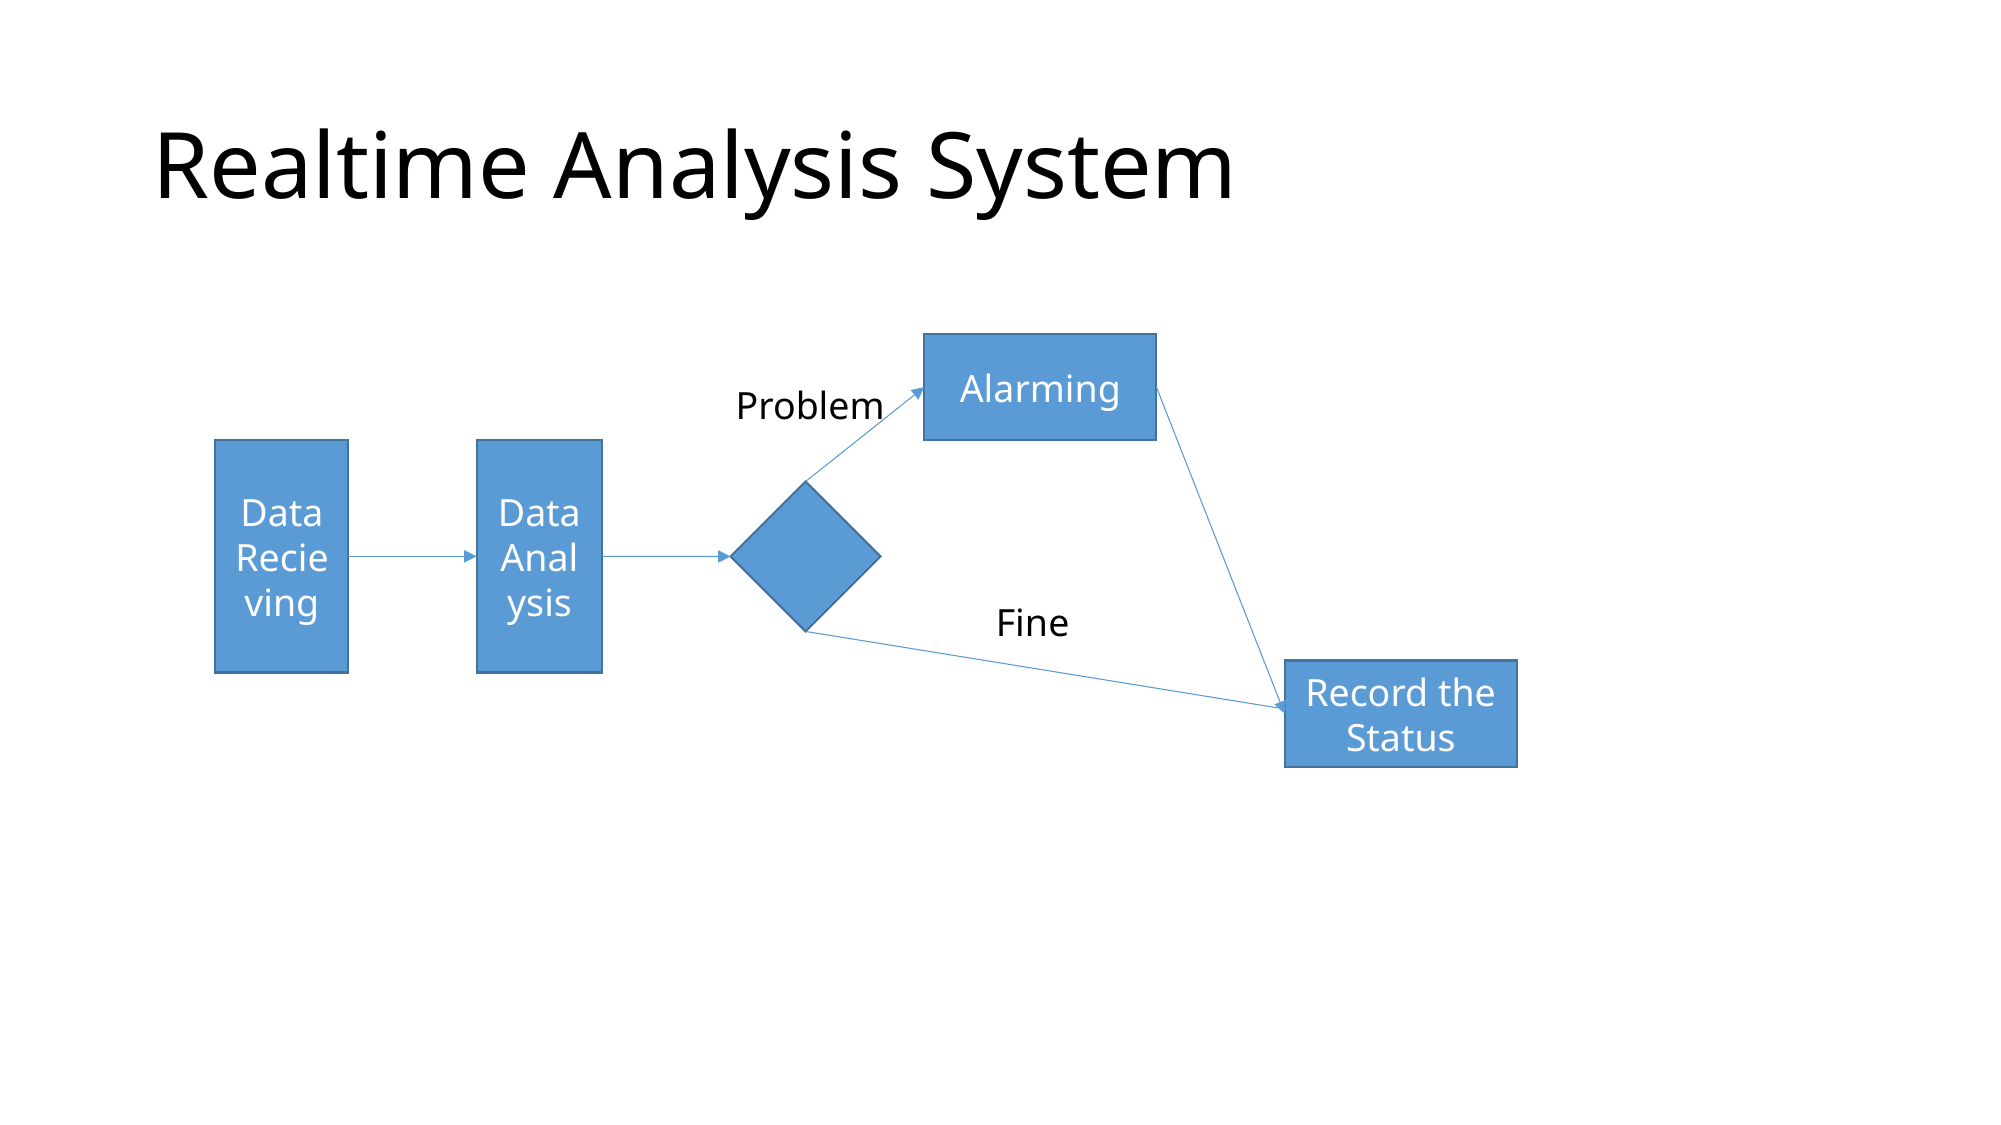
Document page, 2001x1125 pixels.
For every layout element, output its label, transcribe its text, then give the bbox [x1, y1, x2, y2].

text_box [805, 387, 925, 482]
text_box Problem [720, 374, 925, 435]
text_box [805, 631, 1156, 714]
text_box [1285, 631, 1314, 714]
text_box Data Recieving [214, 439, 349, 674]
text_box [730, 480, 883, 633]
text_box Alarming [923, 333, 1157, 441]
text_box Fine [981, 591, 1156, 631]
title Realtime Analysis System [137, 59, 1863, 278]
text_box Record the Status [1284, 659, 1518, 768]
text_box Data Analysis [476, 439, 603, 674]
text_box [1156, 387, 1285, 714]
